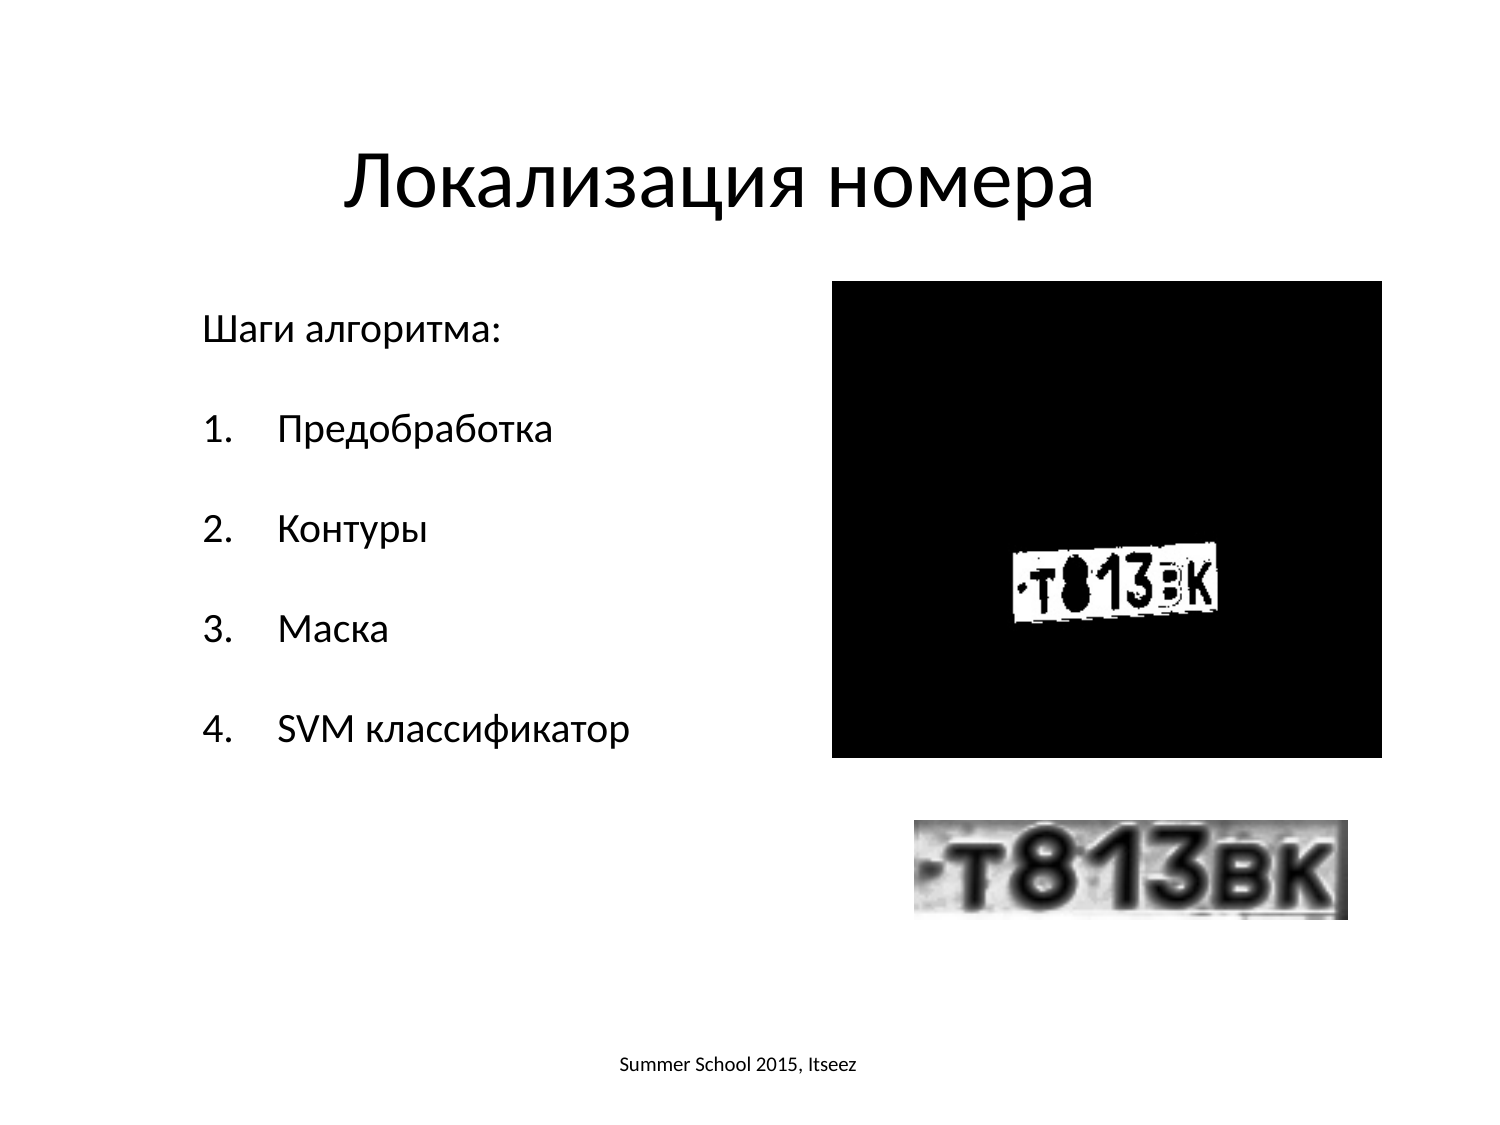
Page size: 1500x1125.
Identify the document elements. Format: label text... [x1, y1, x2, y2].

text_box Summer School 2015, Itseez [281, 1042, 1196, 1083]
text_box Локализация номера [281, 117, 1161, 232]
picture [831, 280, 1383, 758]
text_box Шаги алгоритма: Предобработка Контуры Маска SVM классификатор [187, 292, 739, 758]
picture [913, 820, 1348, 920]
